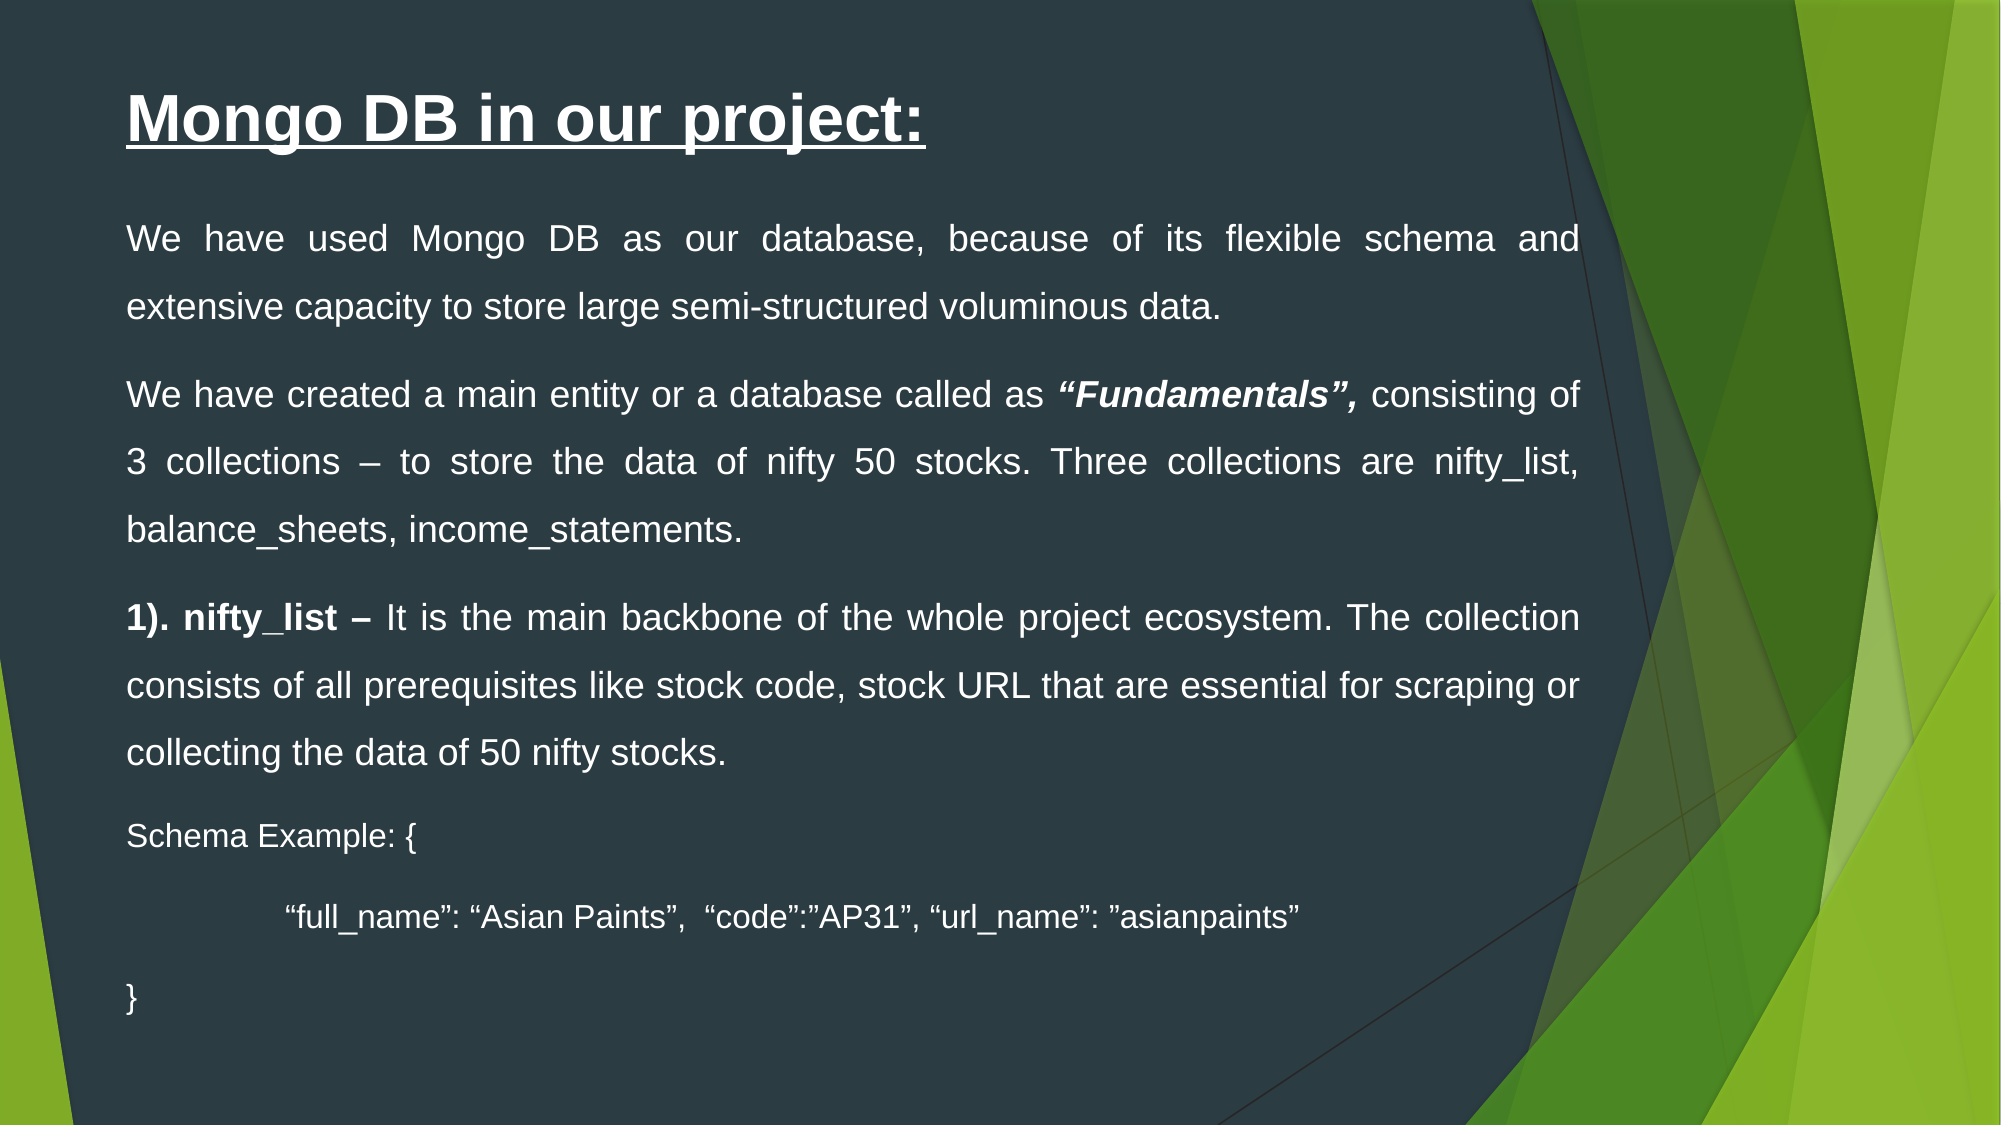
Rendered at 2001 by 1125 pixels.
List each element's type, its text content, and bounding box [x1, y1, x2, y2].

list We have used Mongo DB as our database, because of its flexible schema and extensive capacity to store large semi-structured voluminous data. We have created a main entity or a database called as “Fundamentals”, consisting of 3 collections – to store the data of nifty 50 stocks. Three collections are nifty_list, balance_sheets, income_statements. 1). nifty_list – It is the main backbone of the whole project ecosystem. The collection consists of all prerequisites like stock code, stock URL that are essential for scraping or collecting the data of 50 nifty stocks. Schema Example: { “full_name”: “Asian Paints”, “code”:”AP31”, “url_name”: ”asianpaints” } [111, 184, 1596, 1034]
title Mongo DB in our project: [111, 67, 1522, 184]
